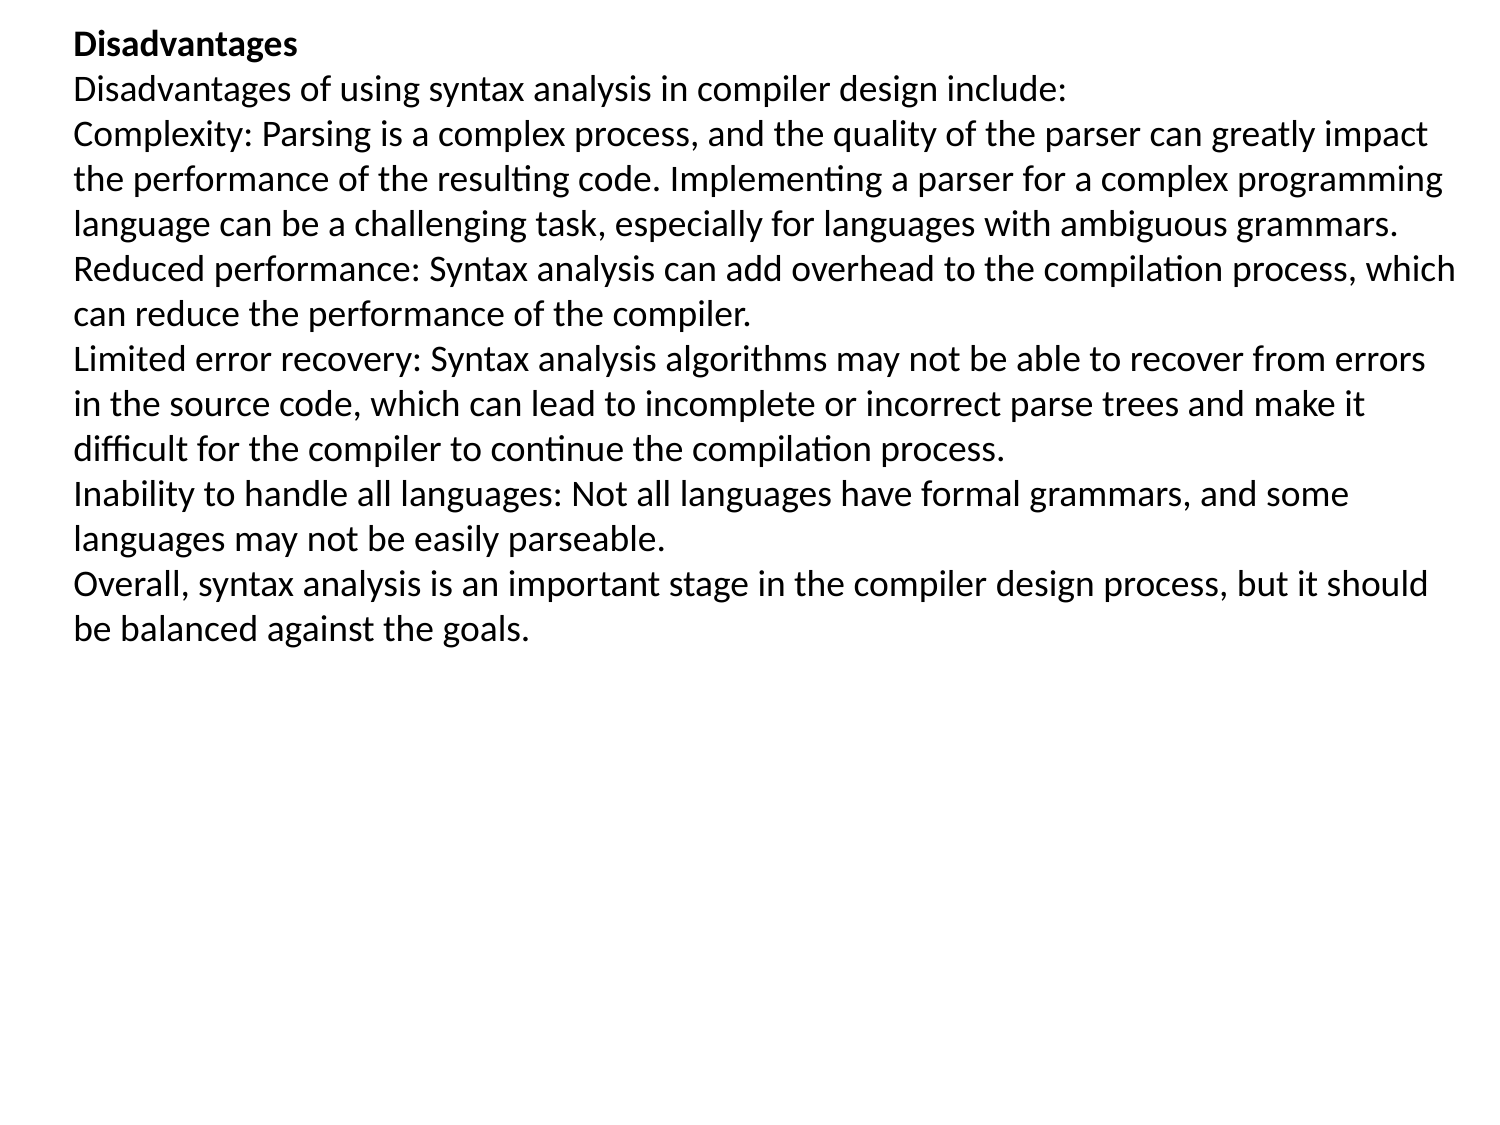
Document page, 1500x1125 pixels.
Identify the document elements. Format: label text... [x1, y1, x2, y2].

text_box Disadvantages Disadvantages of using syntax analysis in compiler design include: Complexity: Parsing is a complex process, and the quality of the parser can greatly impact the performance of the resulting code. Implementing a parser for a complex programming language can be a challenging task, especially for languages with ambiguous grammars. Reduced performance: Syntax analysis can add overhead to the compilation process, which can reduce the performance of the compiler. Limited error recovery: Syntax analysis algorithms may not be able to recover from errors in the source code, which can lead to incomplete or incorrect parse trees and make it difficult for the compiler to continue the compilation process. Inability to handle all languages: Not all languages have formal grammars, and some languages may not be easily parseable. Overall, syntax analysis is an important stage in the compiler design process, but it should be balanced against the goals. [58, 11, 1477, 657]
